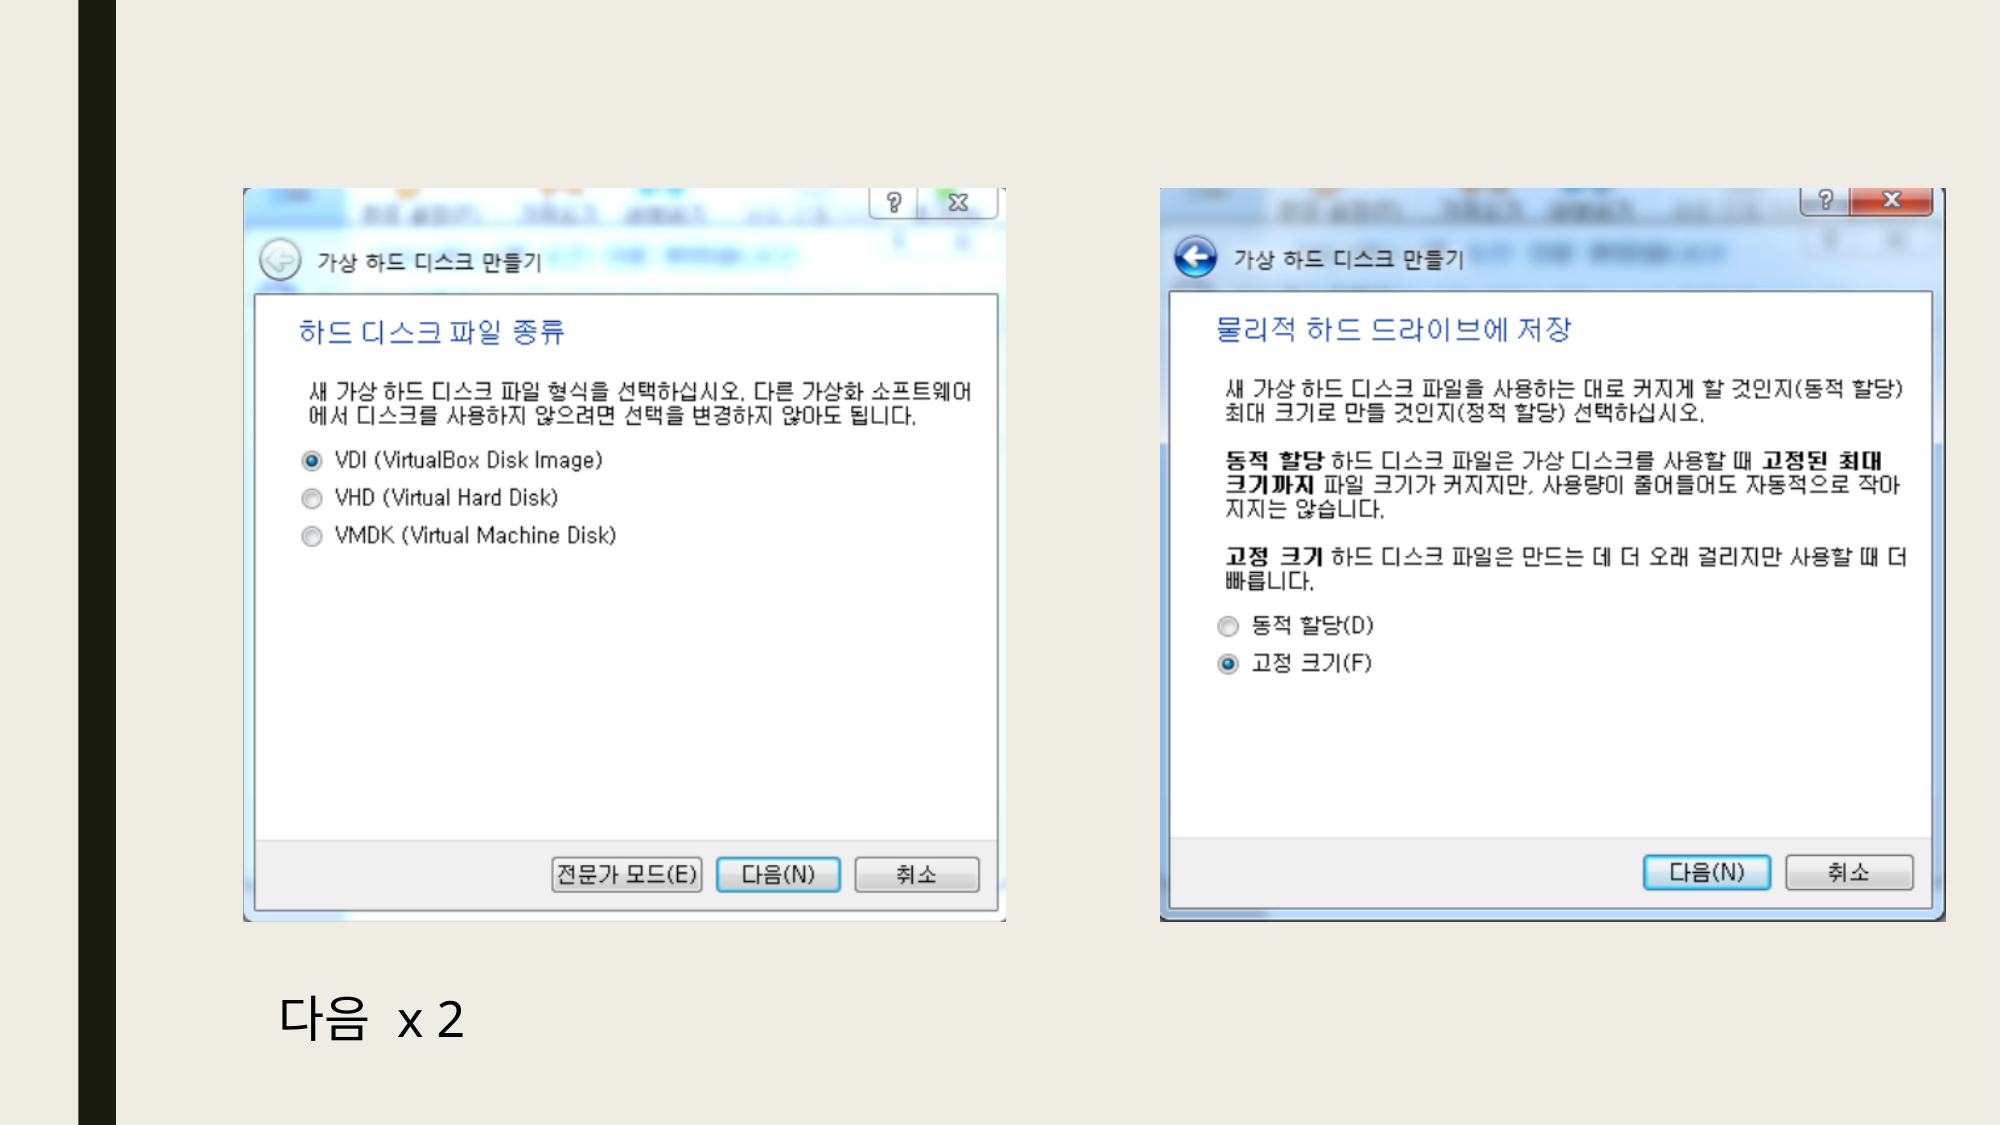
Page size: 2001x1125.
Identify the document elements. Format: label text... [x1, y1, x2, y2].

text_box 다음 x 2 [264, 980, 1411, 1056]
picture [1160, 188, 1946, 922]
picture [243, 188, 1006, 922]
